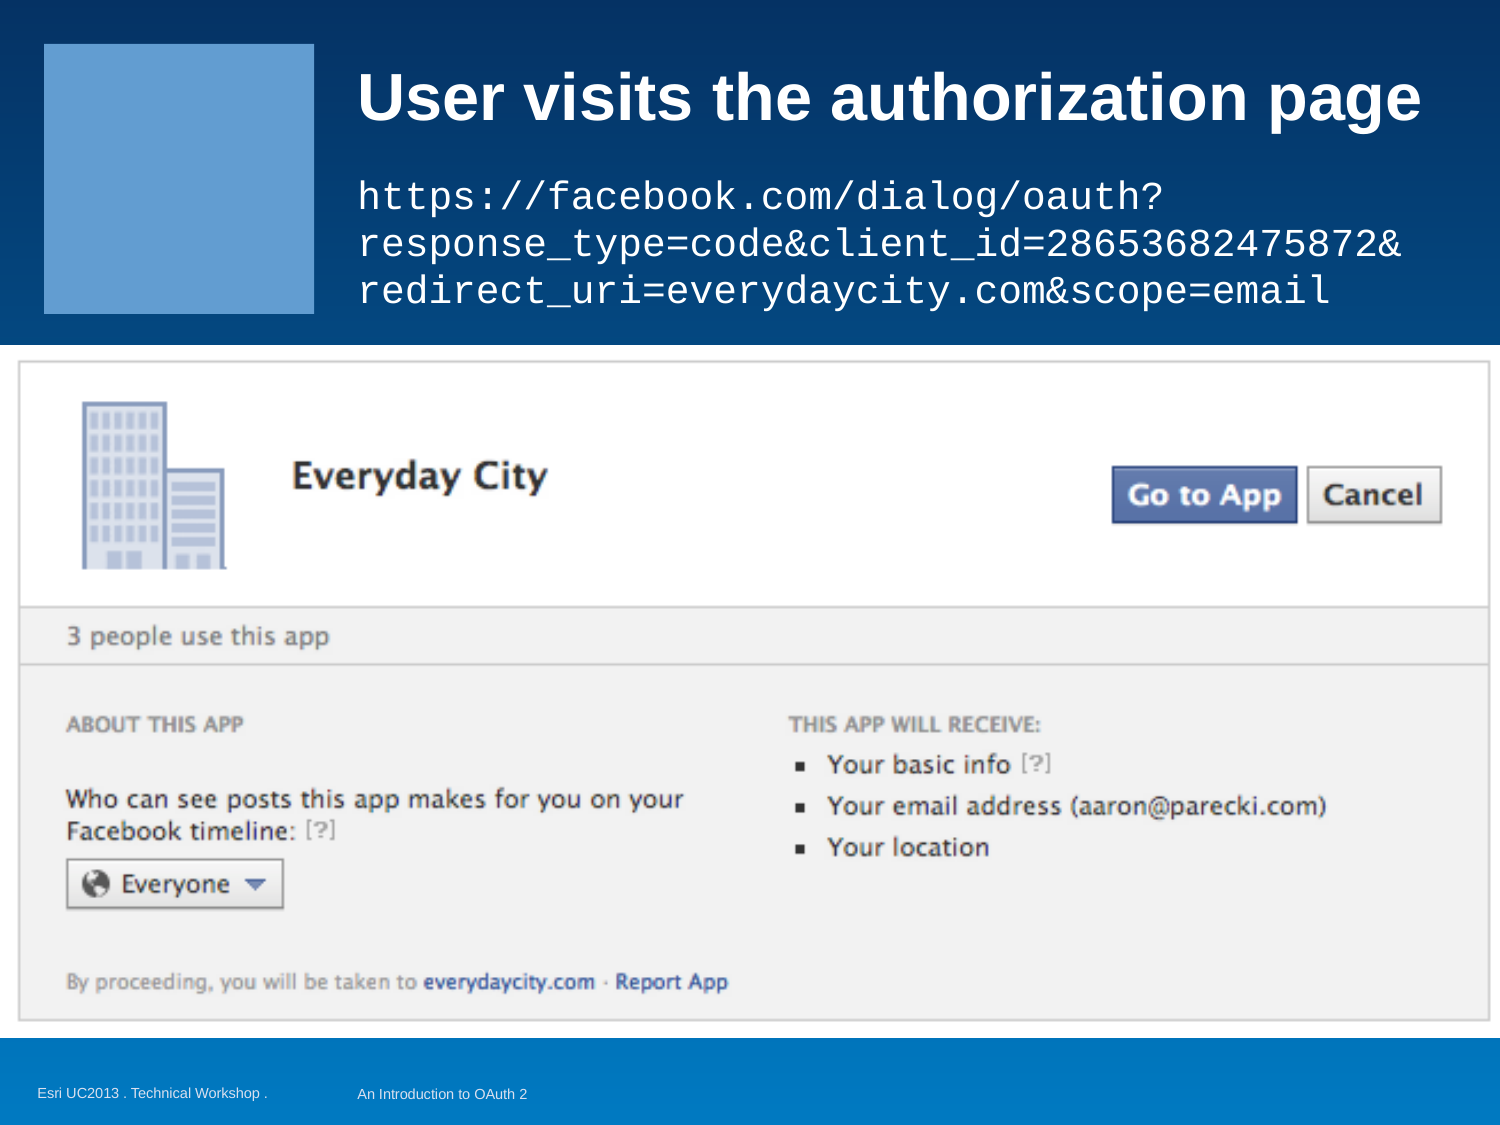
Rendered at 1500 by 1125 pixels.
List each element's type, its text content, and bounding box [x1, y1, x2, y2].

list https://facebook.com/dialog/oauth?response_type=code&client_id=28653682475872&redirect_uri=everydaycity.com&scope=email [357, 169, 1425, 344]
picture [0, 345, 1500, 1038]
footer An Introduction to OAuth 2 [357, 1046, 1166, 1103]
title User visits the authorization page [357, 53, 1500, 149]
